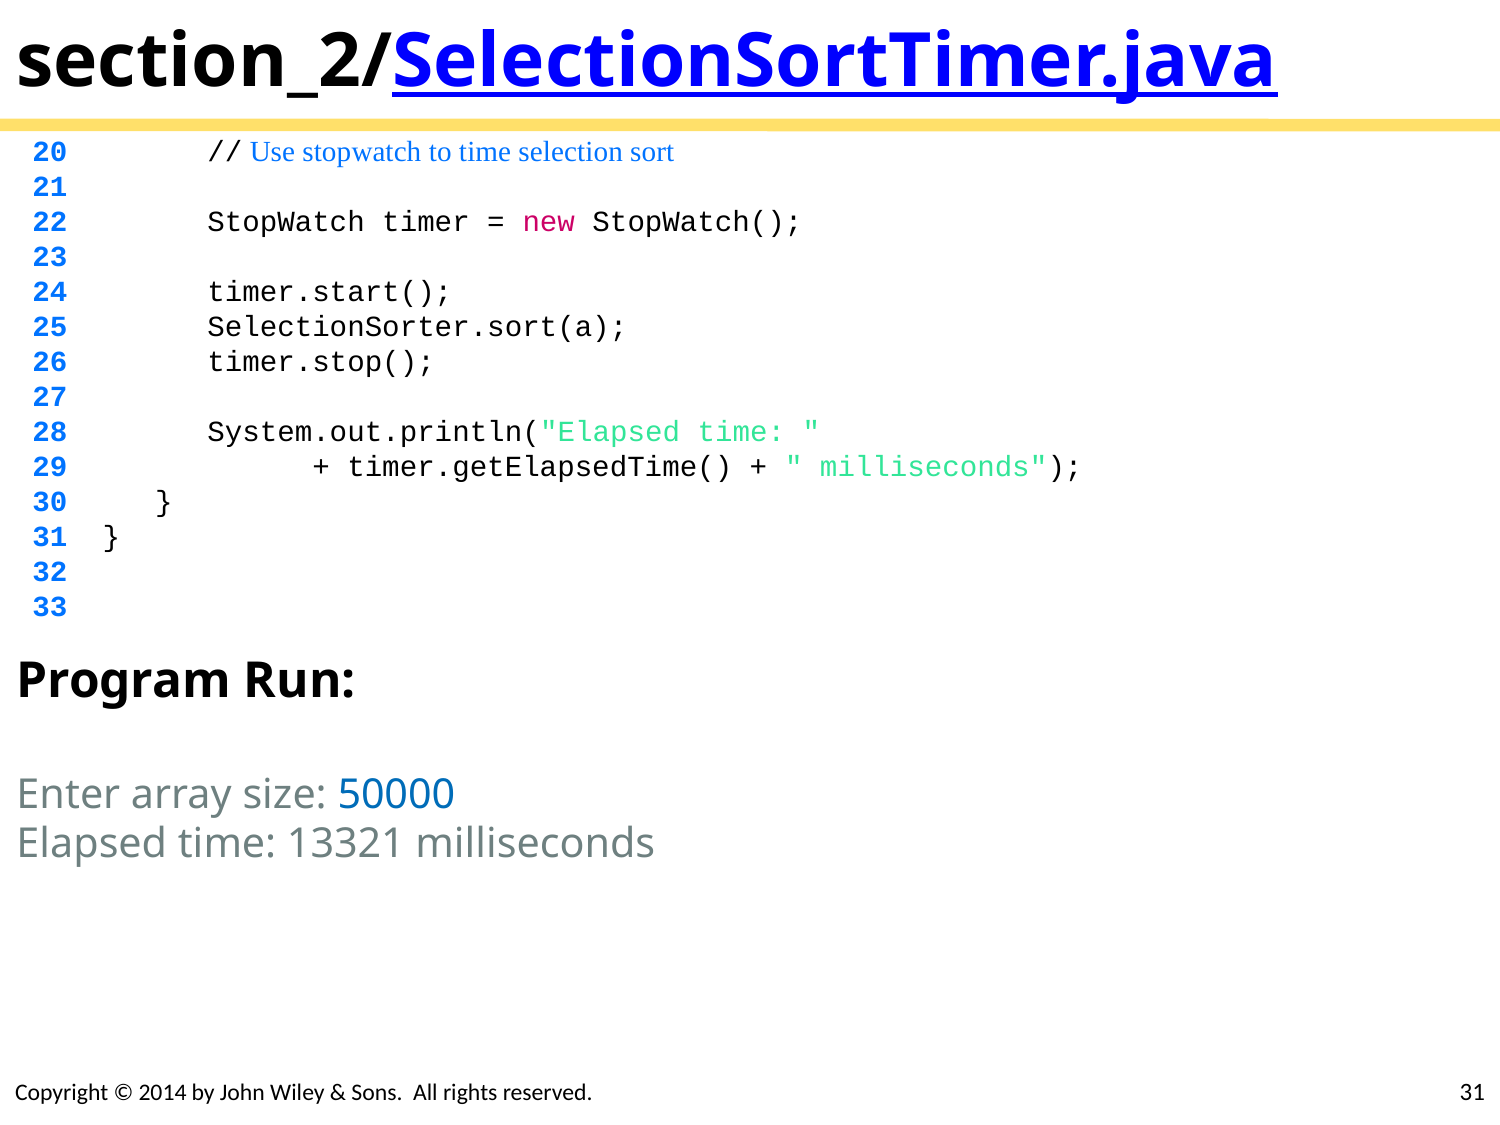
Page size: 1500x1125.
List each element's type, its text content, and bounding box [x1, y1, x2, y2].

text_box Program Run: Enter array size: 50000 Elapsed time: 13321 milliseconds [1, 640, 1500, 874]
list 20 // Use stopwatch to time selection sort 21 22 StopWatch timer = new StopWatch(); 23 24 timer.start(); 25 SelectionSorter.sort(a); 26 timer.stop(); 27 28 System.out.println("Elapsed time: " 29 + timer.getElapsedTime() + " milliseconds"); 30 } 31 } 32 33 [0, 125, 1499, 1072]
title section_2/SelectionSortTimer.java [1, 0, 1500, 125]
